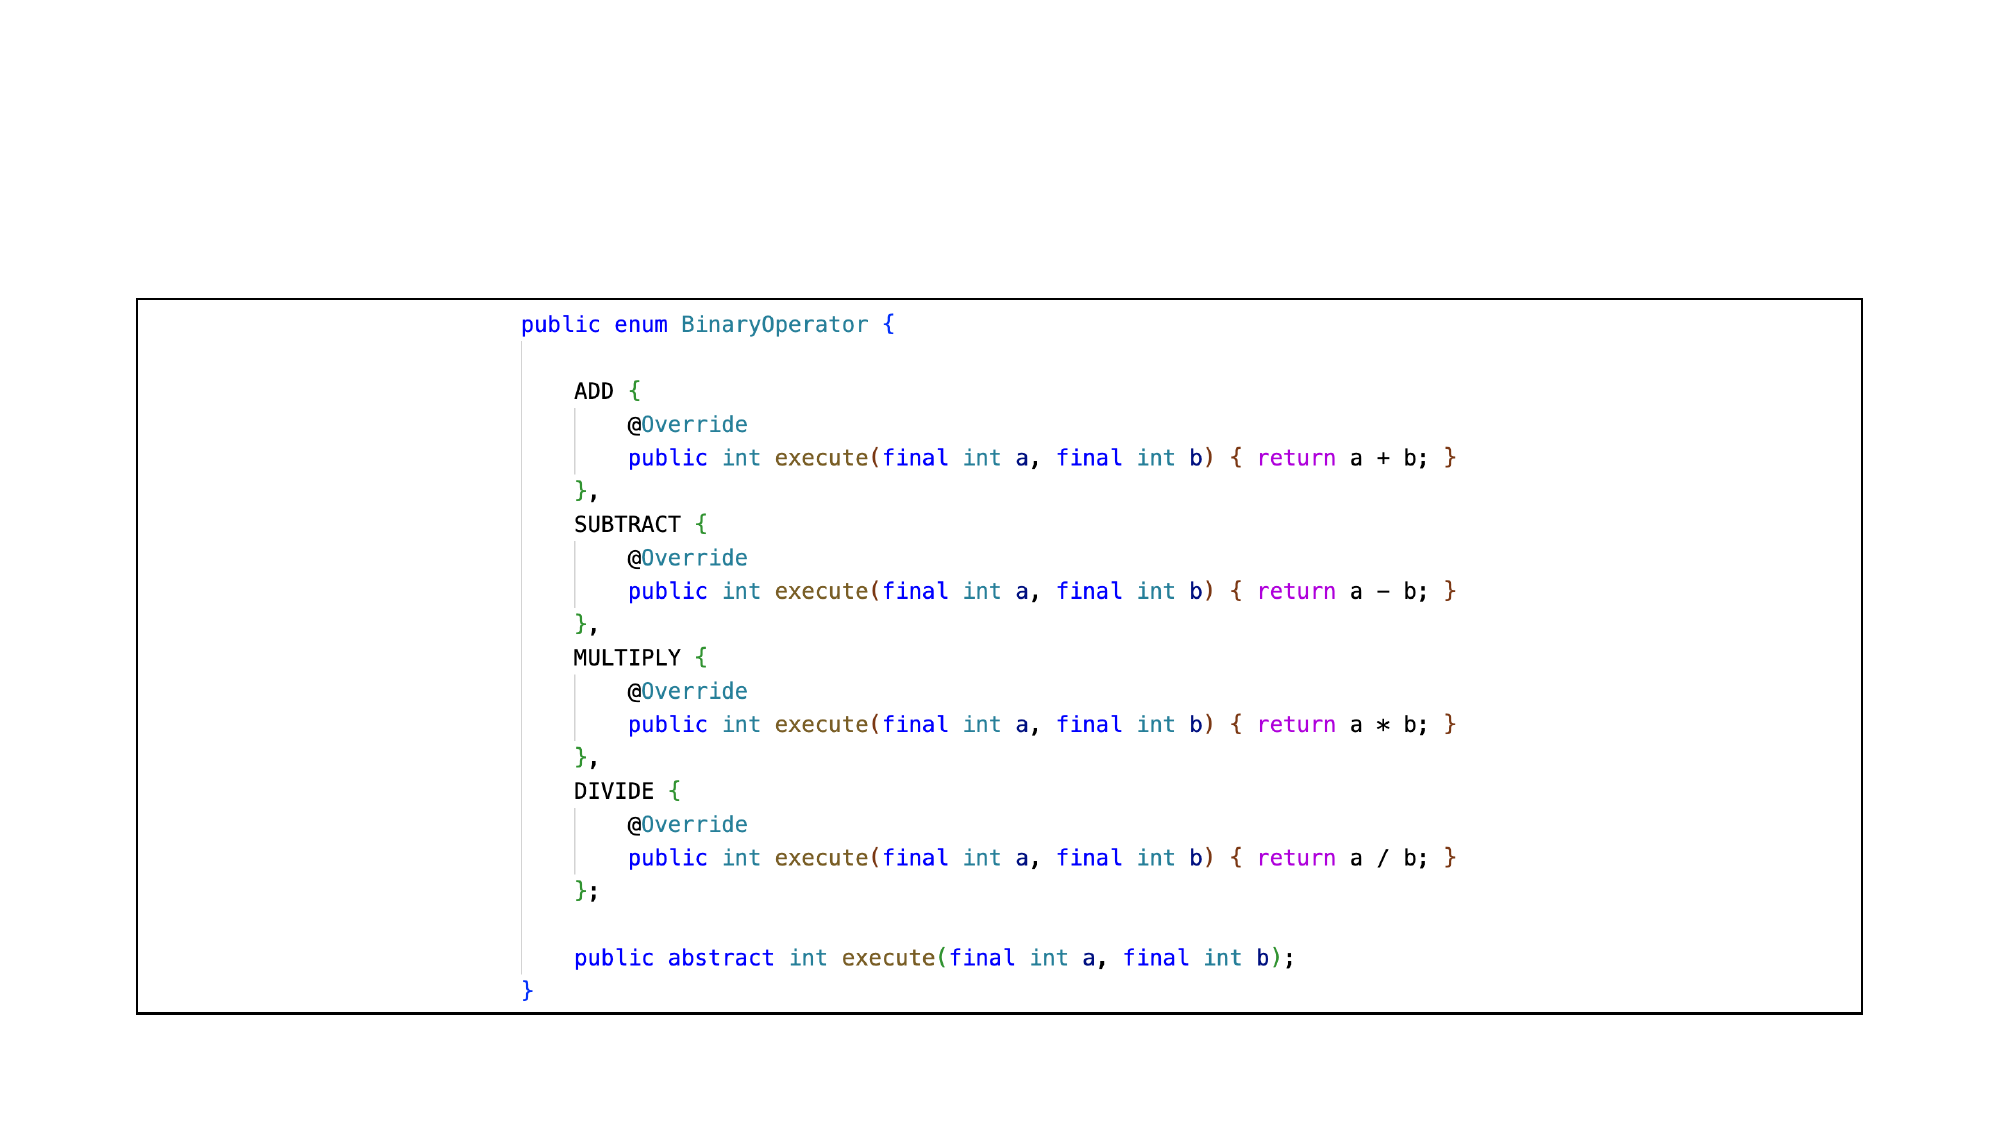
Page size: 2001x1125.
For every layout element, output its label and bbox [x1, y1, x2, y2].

picture [512, 306, 1488, 1006]
text_box [136, 298, 1863, 1015]
